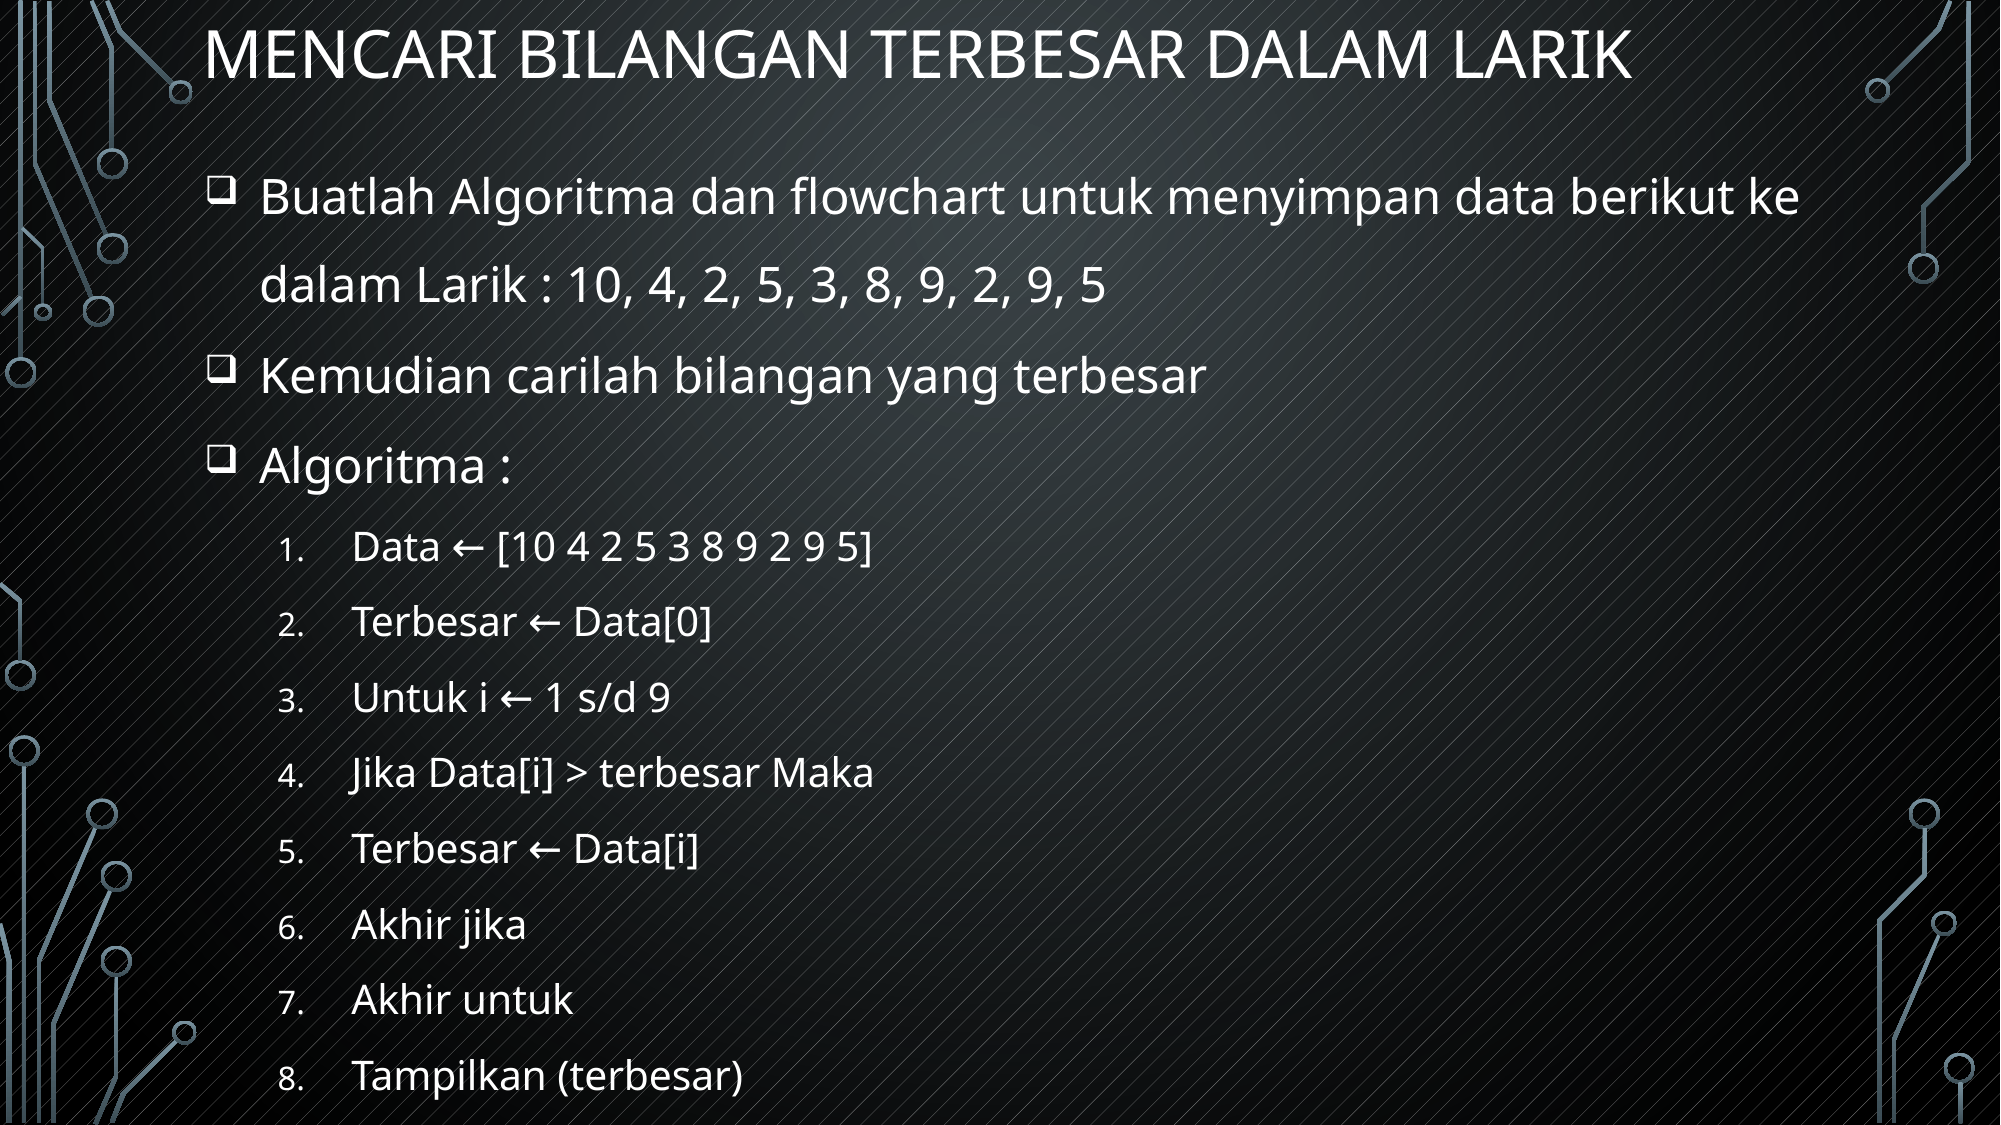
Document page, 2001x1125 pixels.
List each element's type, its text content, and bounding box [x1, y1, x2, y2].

title Mencari bilangan terbesar dalam larik [187, 0, 1813, 113]
list Buatlah Algoritma dan flowchart untuk menyimpan data berikut ke dalam Larik : 10, 4, 2, 5, 3, 8, 9, 2, 9, 5 Kemudian carilah bilangan yang terbesar Algoritma : Data ← [10 4 2 5 3 8 9 2 9 5] Terbesar ← Data[0] Untuk i ← 1 s/d 9 Jika Data[i] > terbesar Maka Terbesar ← Data[i] Akhir jika Akhir untuk Tampilkan (terbesar) [187, 128, 1896, 1110]
